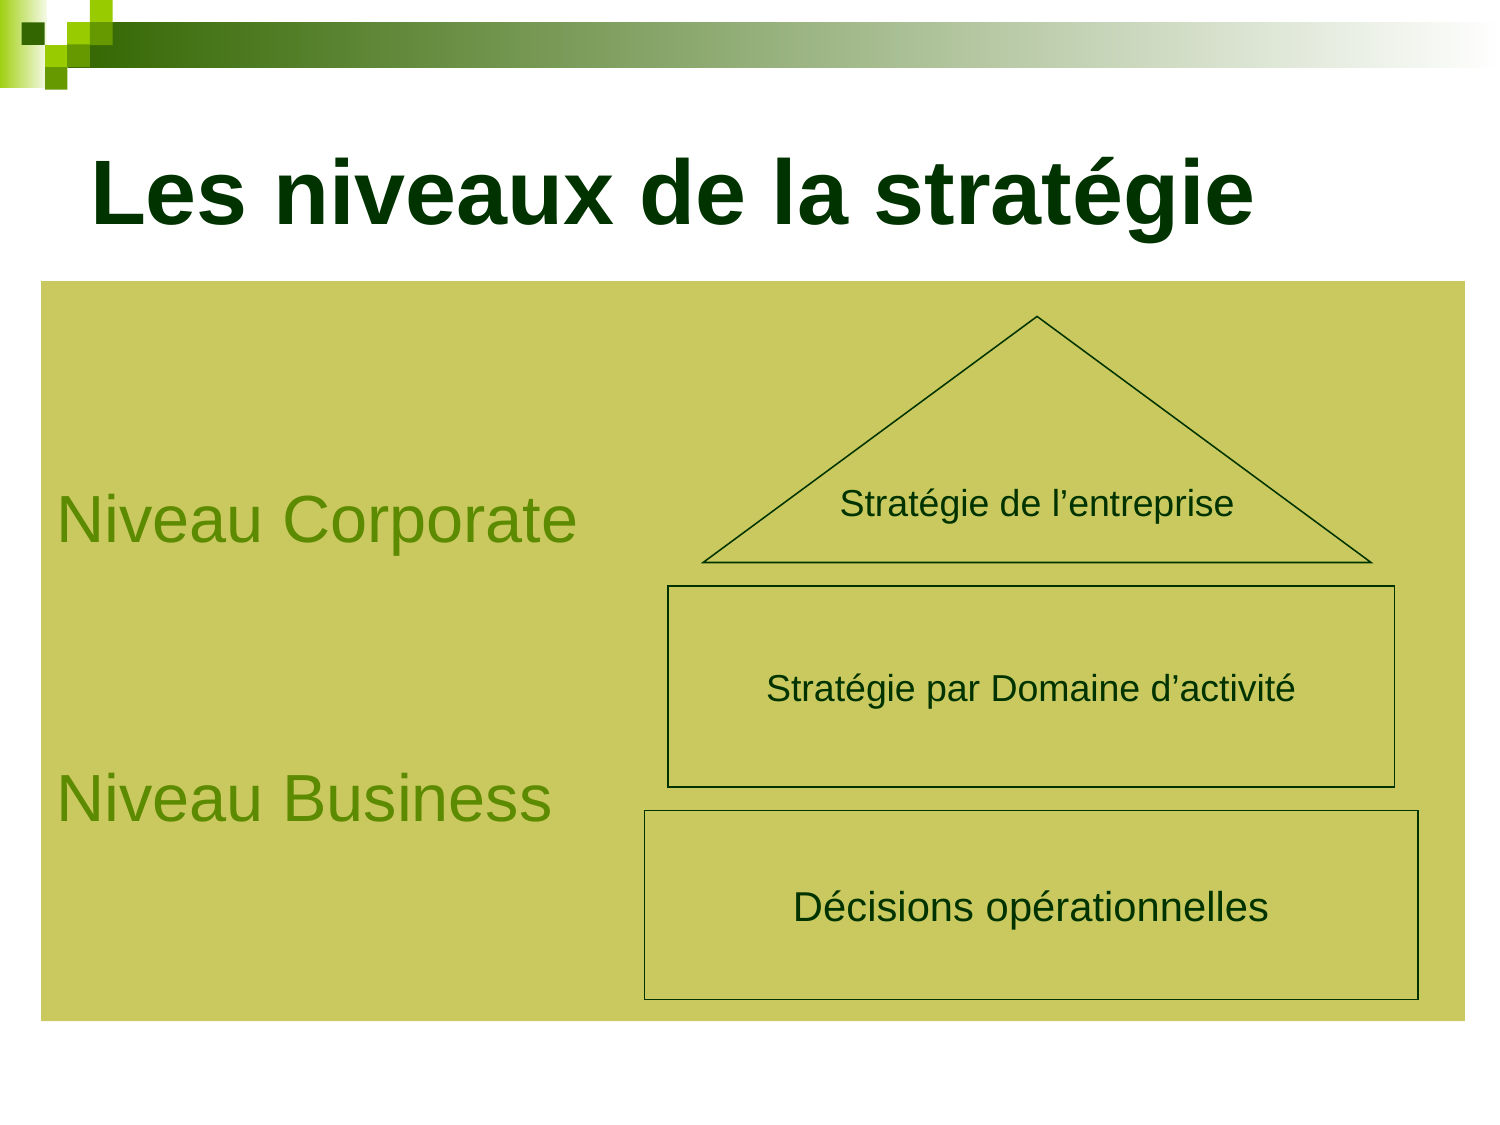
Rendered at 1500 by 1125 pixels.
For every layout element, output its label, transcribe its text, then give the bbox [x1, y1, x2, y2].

text_box Décisions opérationnelles [644, 810, 1418, 1000]
list Niveau Corporate Niveau Business [40, 280, 1466, 1022]
text_box Stratégie de l’entreprise [703, 316, 1372, 563]
title Les niveaux de la stratégie [74, 74, 1426, 280]
text_box Stratégie par Domaine d’activité [667, 586, 1395, 787]
